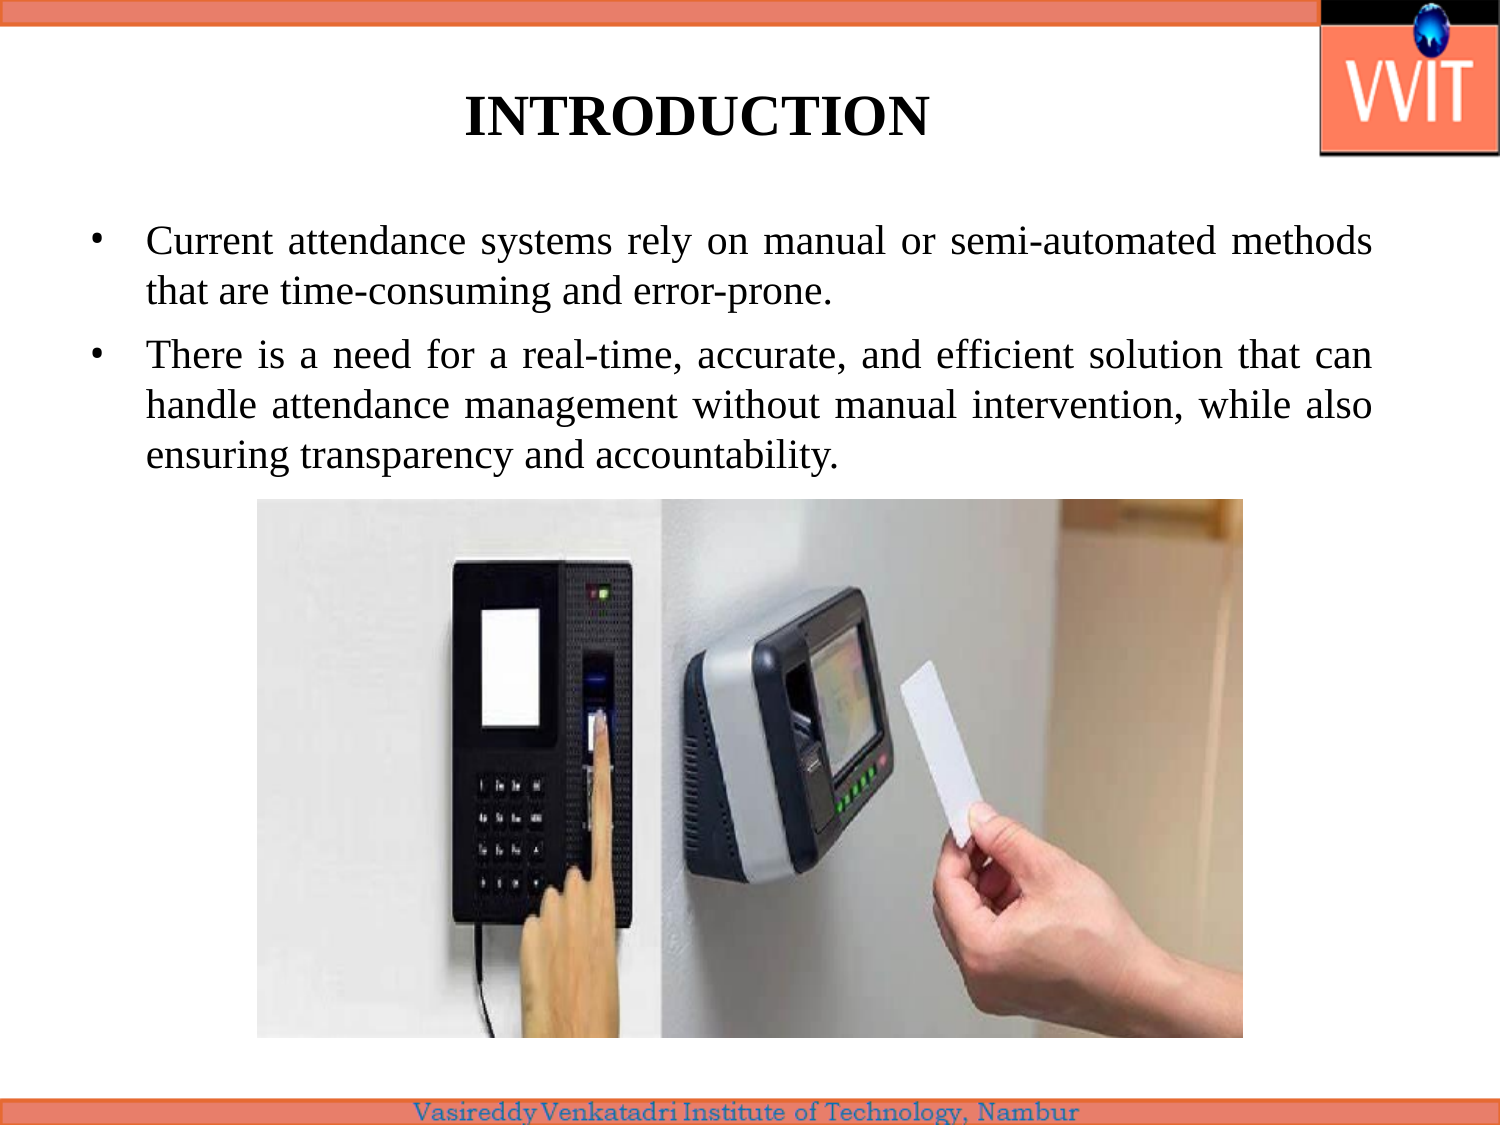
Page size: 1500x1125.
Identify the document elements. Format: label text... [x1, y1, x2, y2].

picture [0, 0, 1500, 1125]
text_box Current attendance systems rely on manual or semi-automated methods that are time-consuming and error-prone. There is a need for a real-time, accurate, and efficient solution that can handle attendance management without manual intervention, while also ensuring transparency and accountability. [87, 203, 1375, 478]
title INTRODUCTION [462, 75, 1038, 203]
